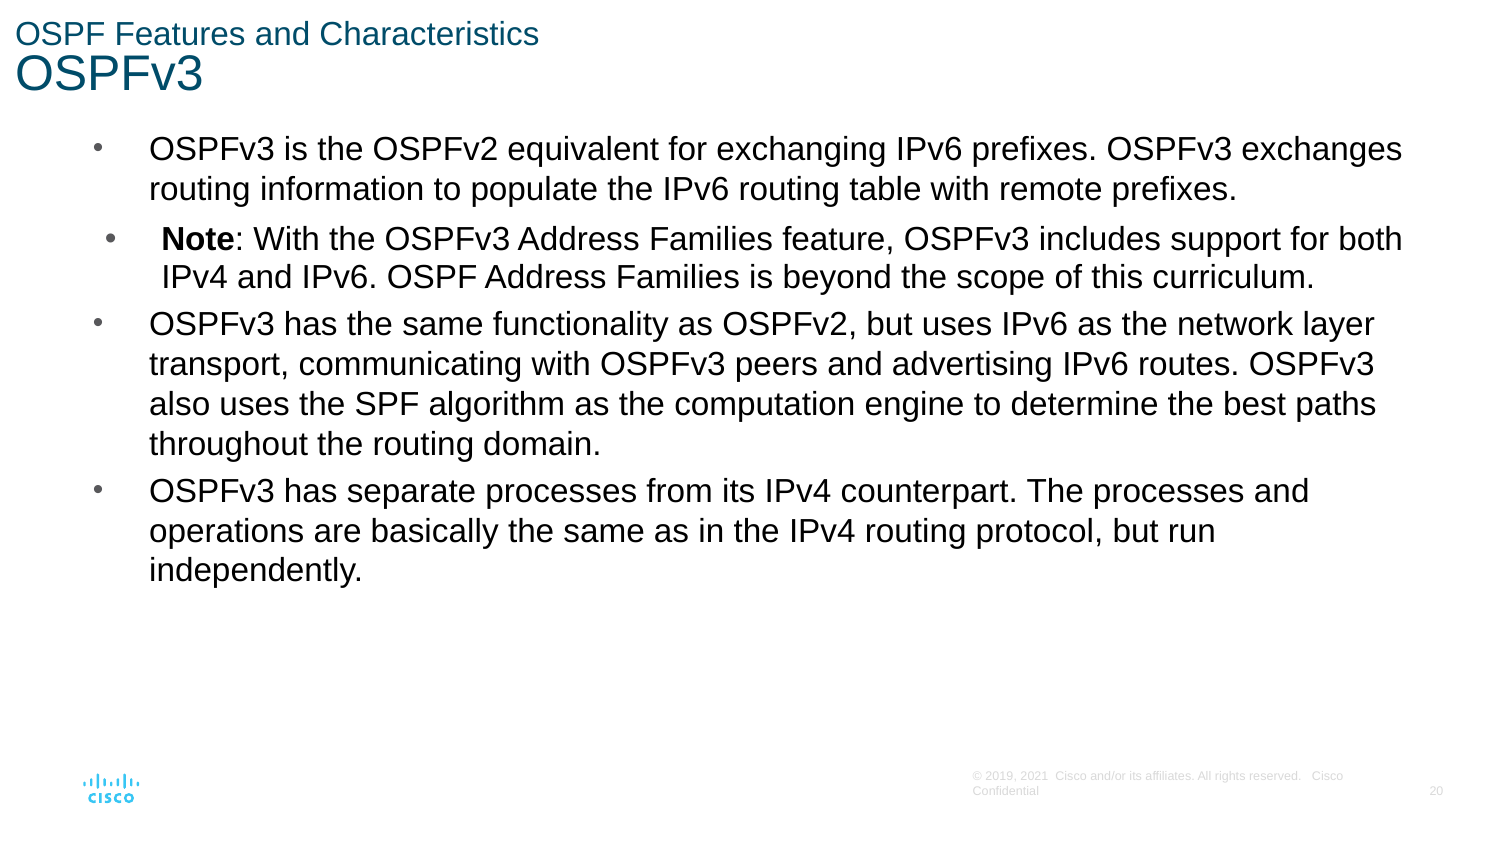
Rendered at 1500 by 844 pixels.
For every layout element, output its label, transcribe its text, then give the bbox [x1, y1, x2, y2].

title OSPF Features and Characteristics OSPFv3 [0, 0, 1369, 121]
list OSPFv3 is the OSPFv2 equivalent for exchanging IPv6 prefixes. OSPFv3 exchanges routing information to populate the IPv6 routing table with remote prefixes. Note: With the OSPFv3 Address Families feature, OSPFv3 includes support for both IPv4 and IPv6. OSPF Address Families is beyond the scope of this curriculum. OSPFv3 has the same functionality as OSPFv2, but uses IPv6 as the network layer transport, communicating with OSPFv3 peers and advertising IPv6 routes. OSPFv3 also uses the SPF algorithm as the computation engine to determine the best paths throughout the routing domain. OSPFv3 has separate processes from its IPv4 counterpart. The processes and operations are basically the same as in the IPv4 routing protocol, but run independently. [77, 120, 1437, 726]
